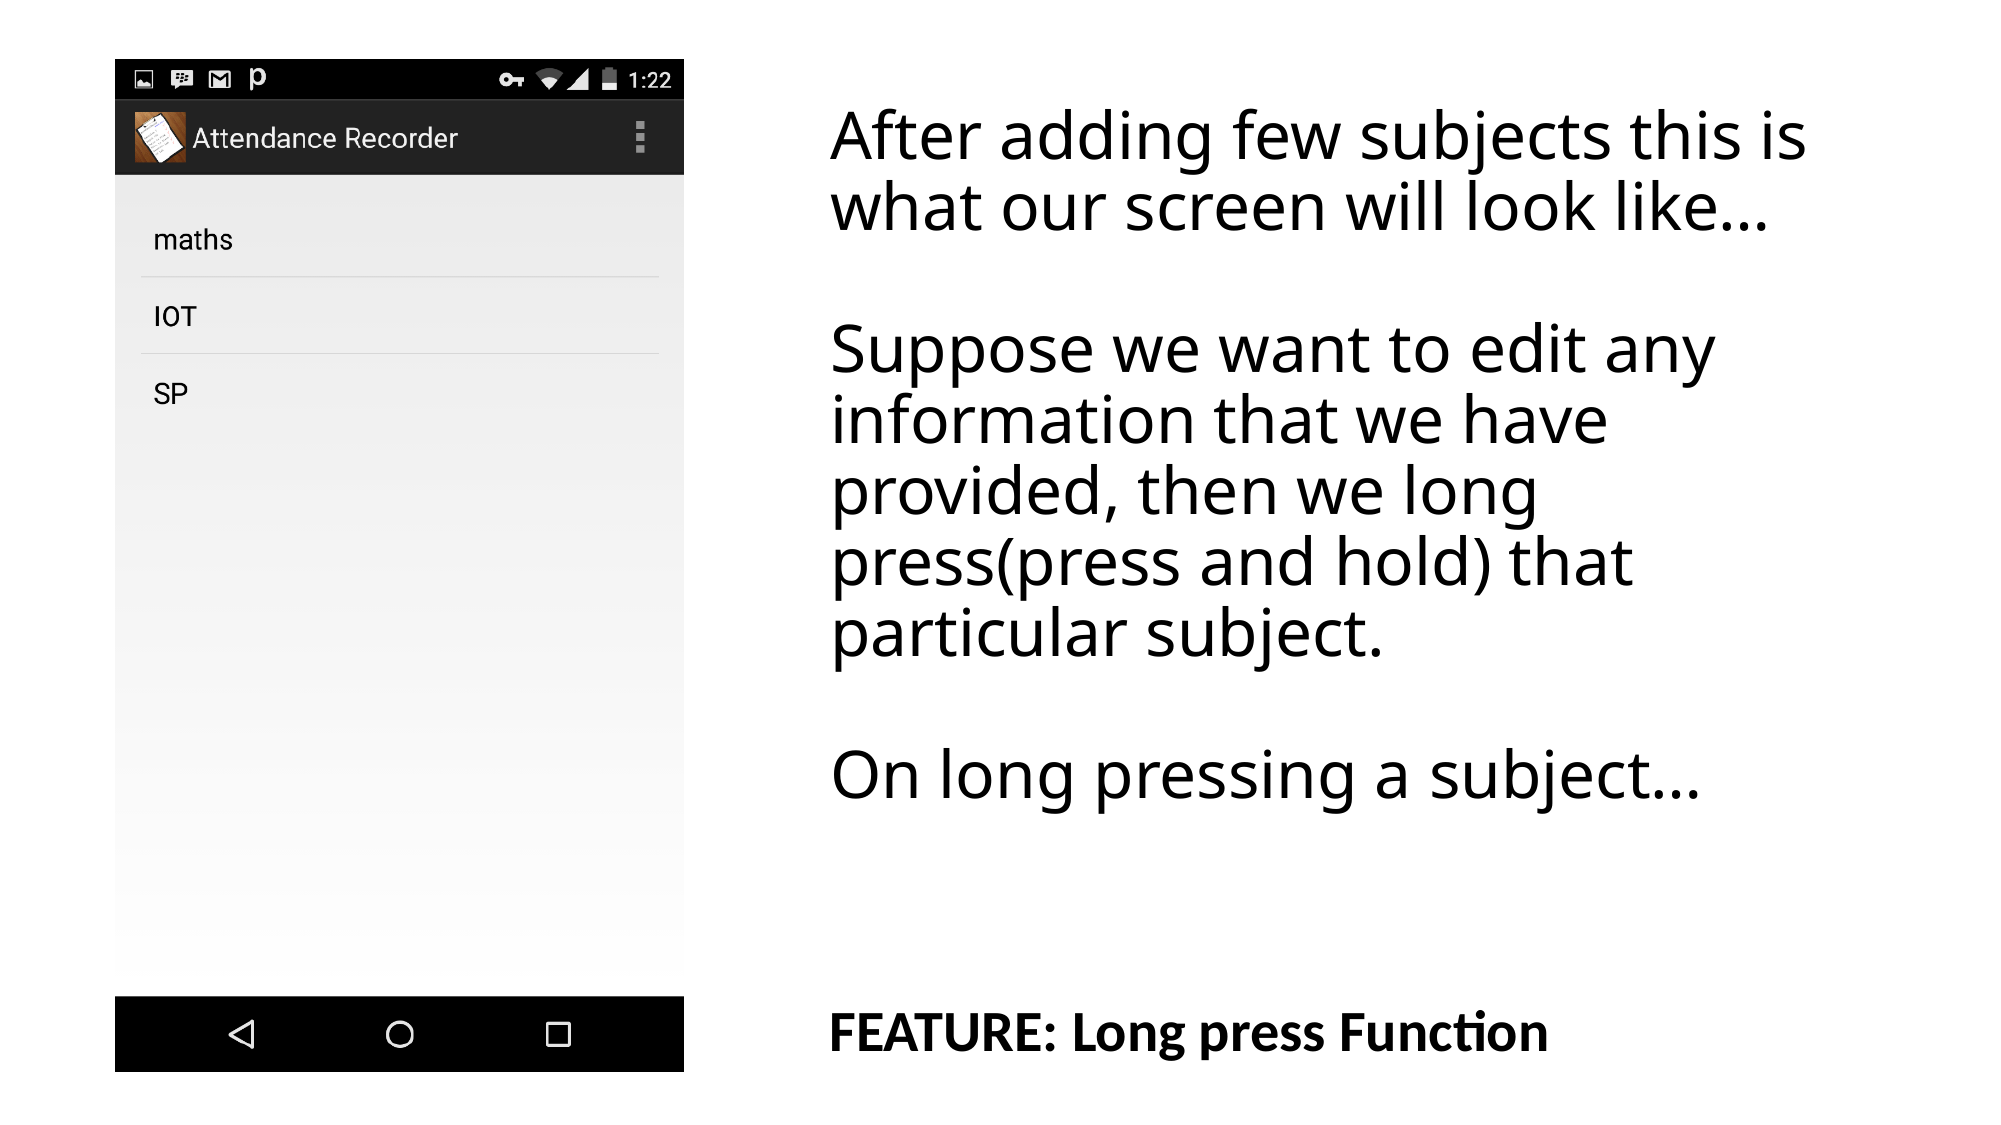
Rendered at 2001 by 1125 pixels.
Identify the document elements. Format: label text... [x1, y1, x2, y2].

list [115, 59, 684, 1072]
title After adding few subjects this is what our screen will look like… Suppose we want to edit any information that we have provided, then we long press(press and hold) that particular subject. On long pressing a subject… [814, 91, 1847, 896]
text_box FEATURE: Long press Function [814, 985, 1861, 1071]
